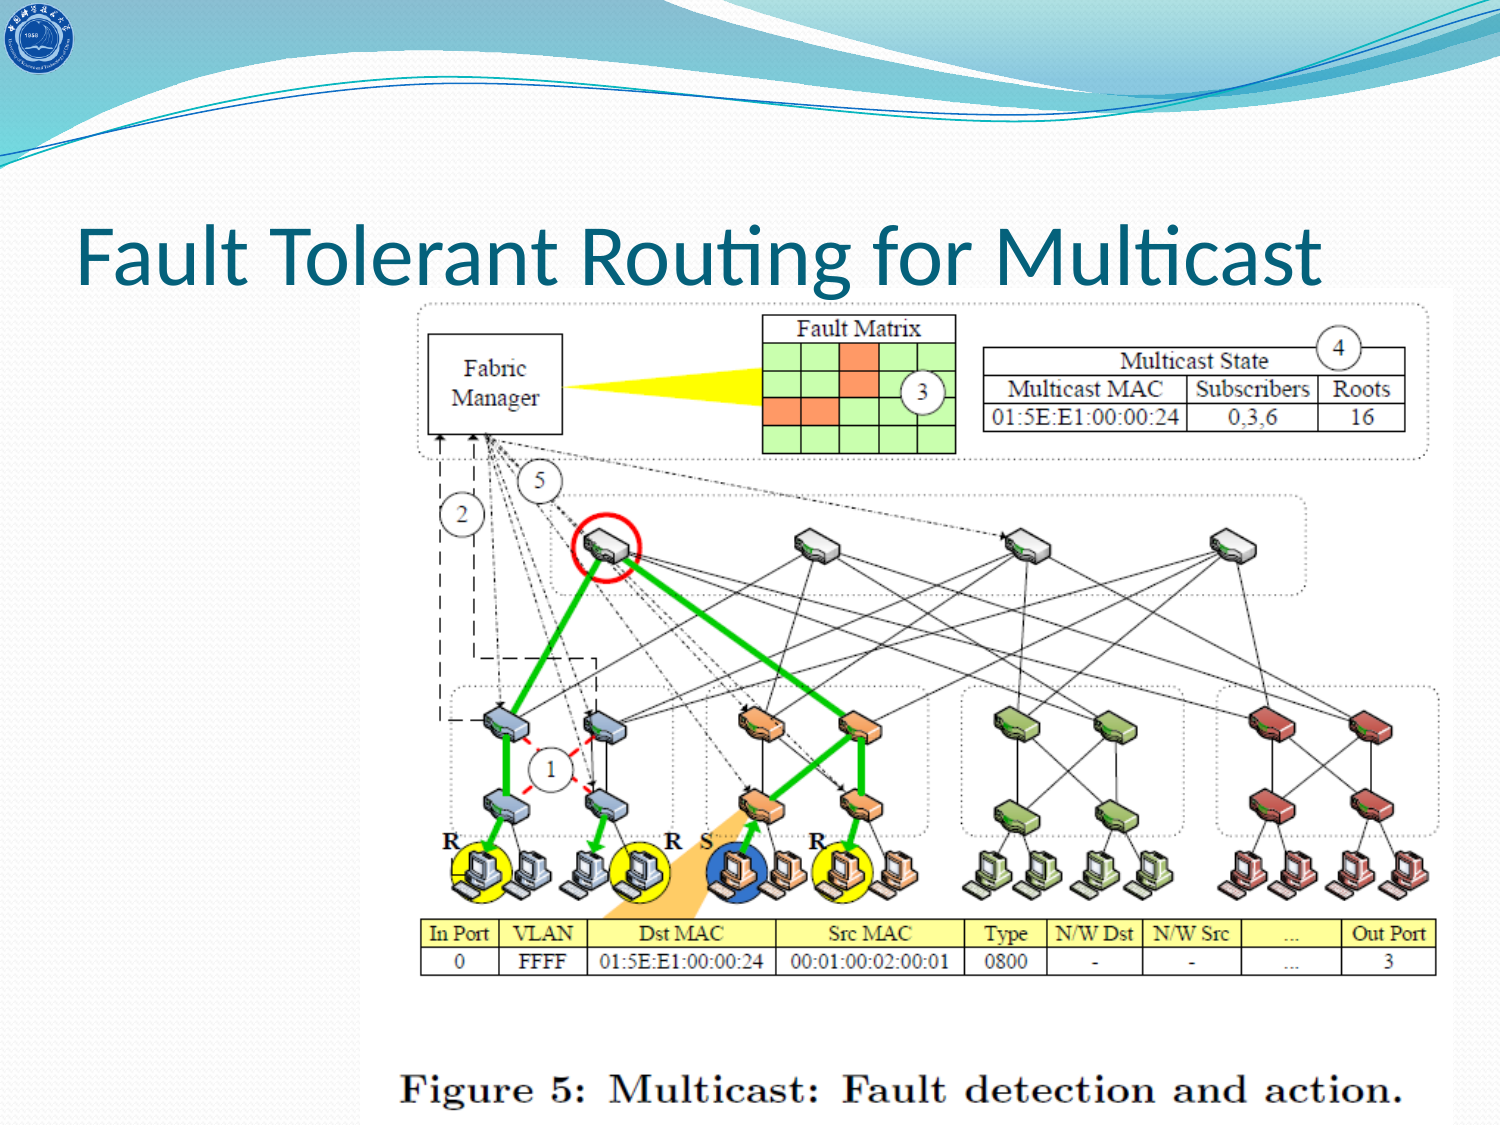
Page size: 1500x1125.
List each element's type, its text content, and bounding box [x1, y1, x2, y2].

title Fault Tolerant Routing for Multicast [75, 115, 1425, 303]
picture [0, 0, 77, 77]
picture [821, 288, 842, 294]
picture [359, 288, 1453, 1125]
